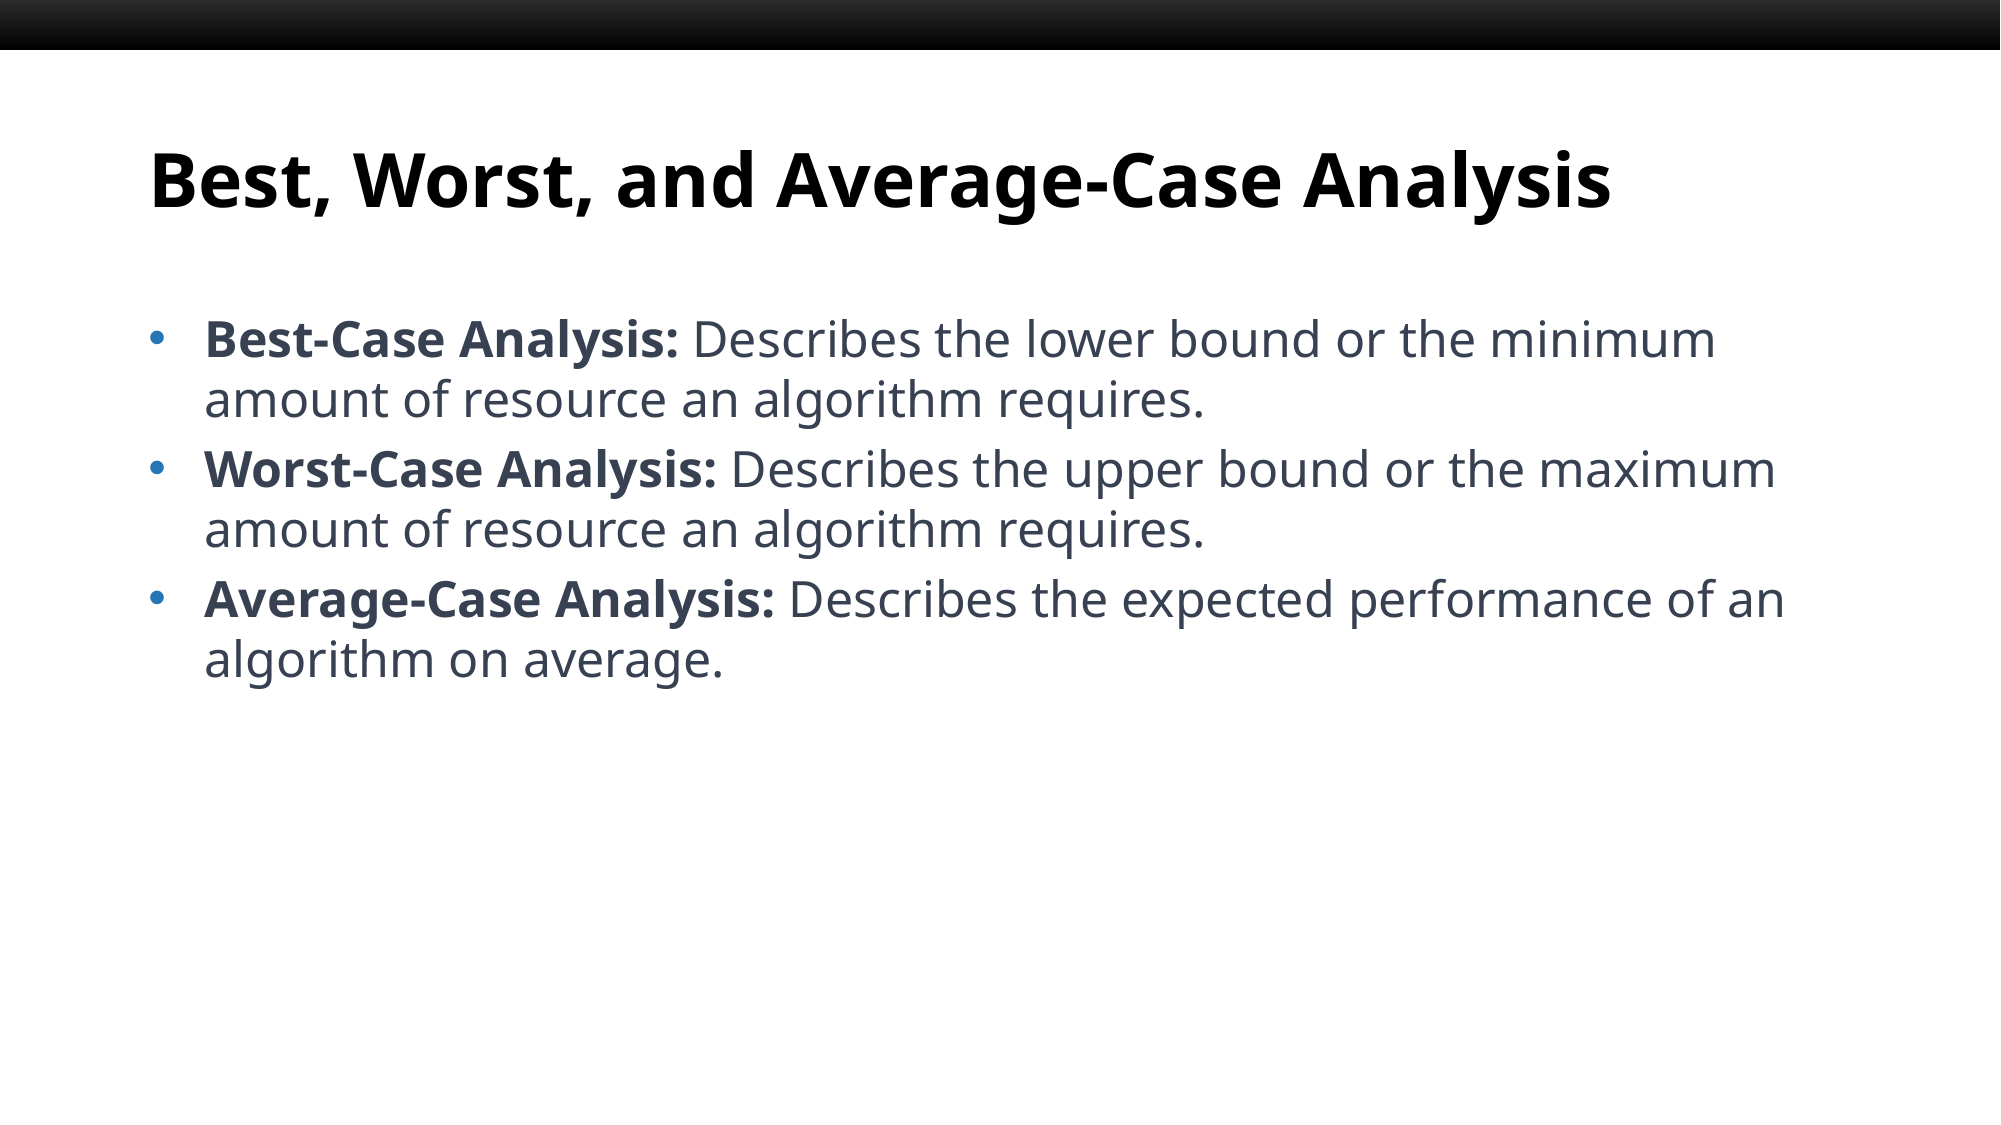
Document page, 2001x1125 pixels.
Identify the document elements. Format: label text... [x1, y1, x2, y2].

title Best, Worst, and Average-Case Analysis [133, 125, 1867, 238]
list Best-Case Analysis: Describes the lower bound or the minimum amount of resource an algorithm requires. Worst-Case Analysis: Describes the upper bound or the maximum amount of resource an algorithm requires. Average-Case Analysis: Describes the expected performance of an algorithm on average. [133, 299, 1867, 938]
